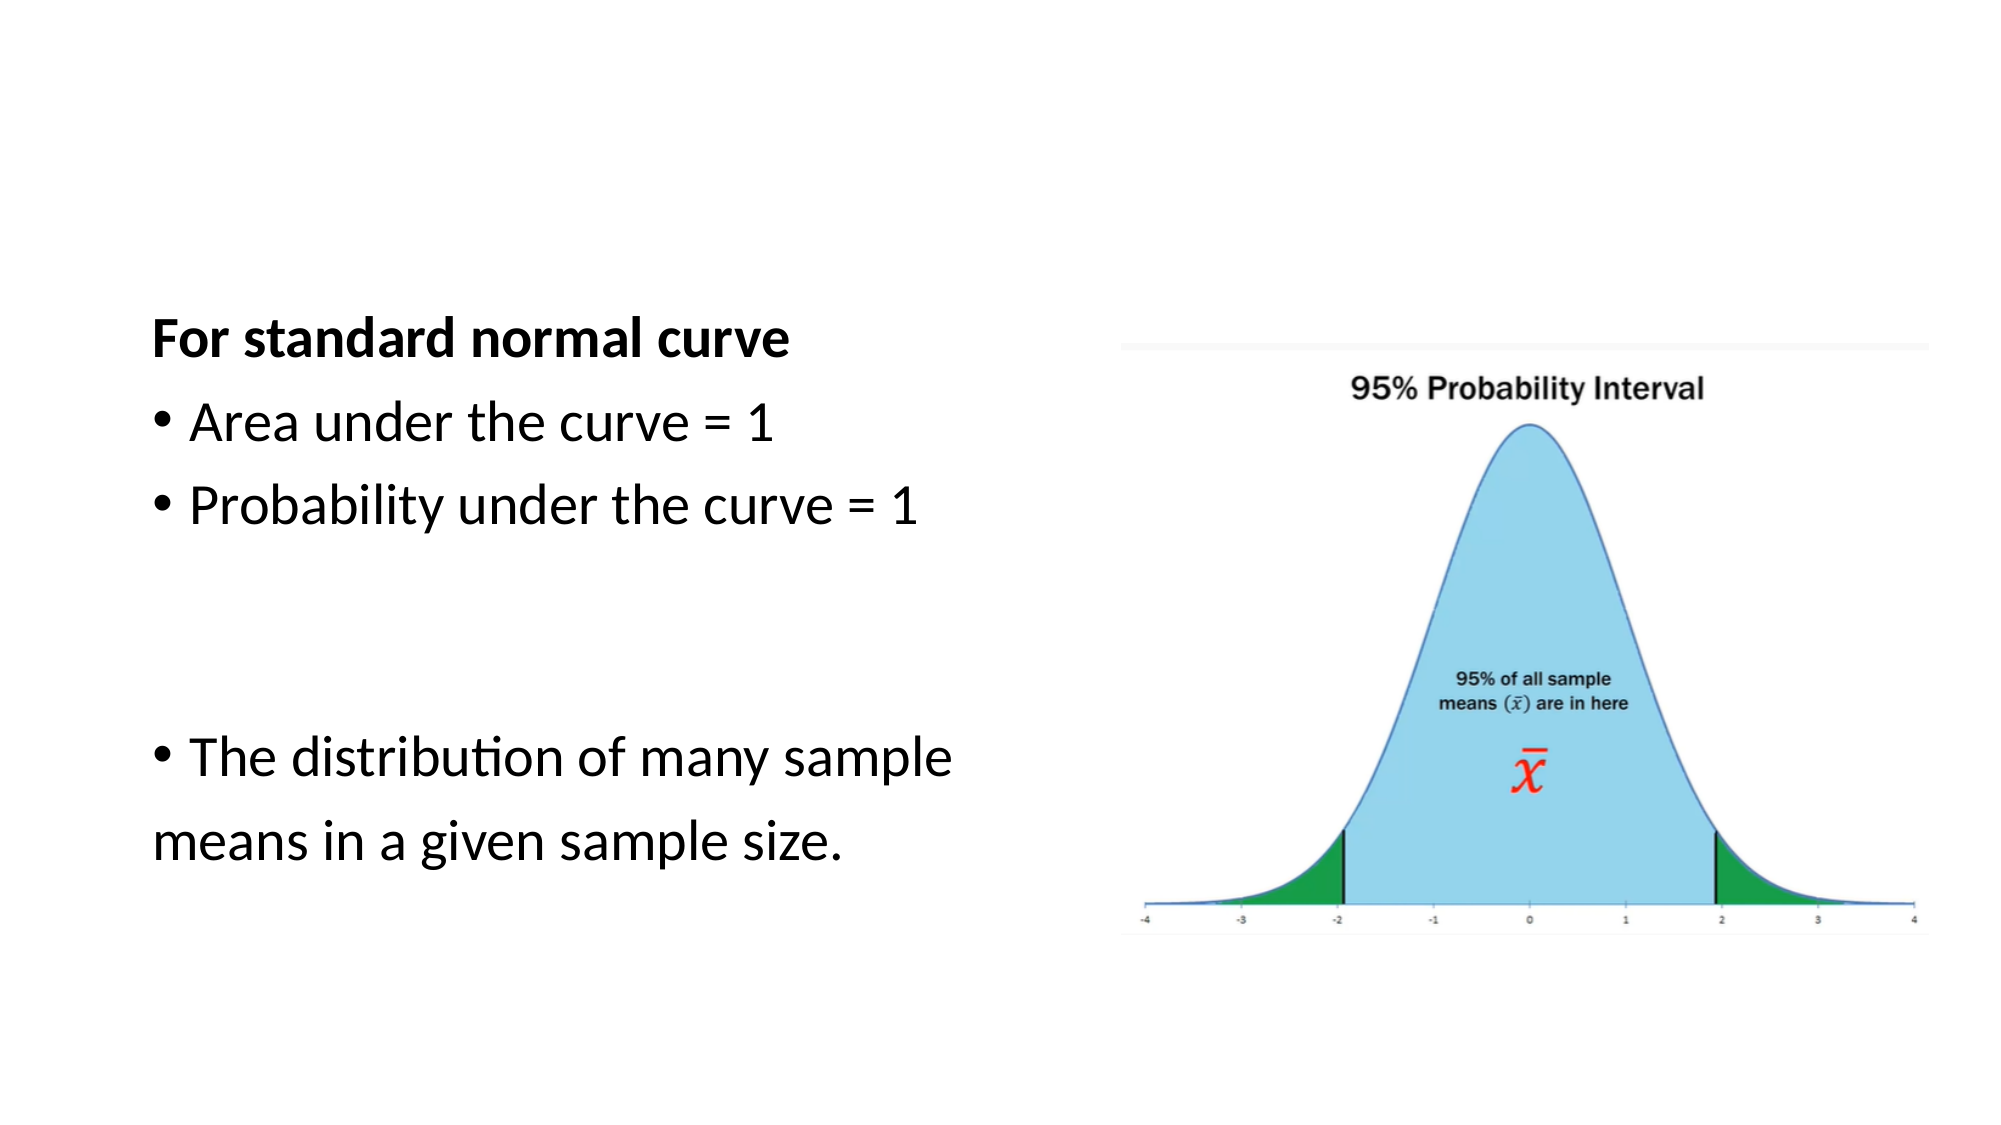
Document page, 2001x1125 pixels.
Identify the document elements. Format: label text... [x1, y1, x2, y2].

picture [1121, 343, 1929, 935]
list For standard normal curve Area under the curve = 1 Probability under the curve = 1 The distribution of many sample means in a given sample size. [137, 299, 1863, 1014]
